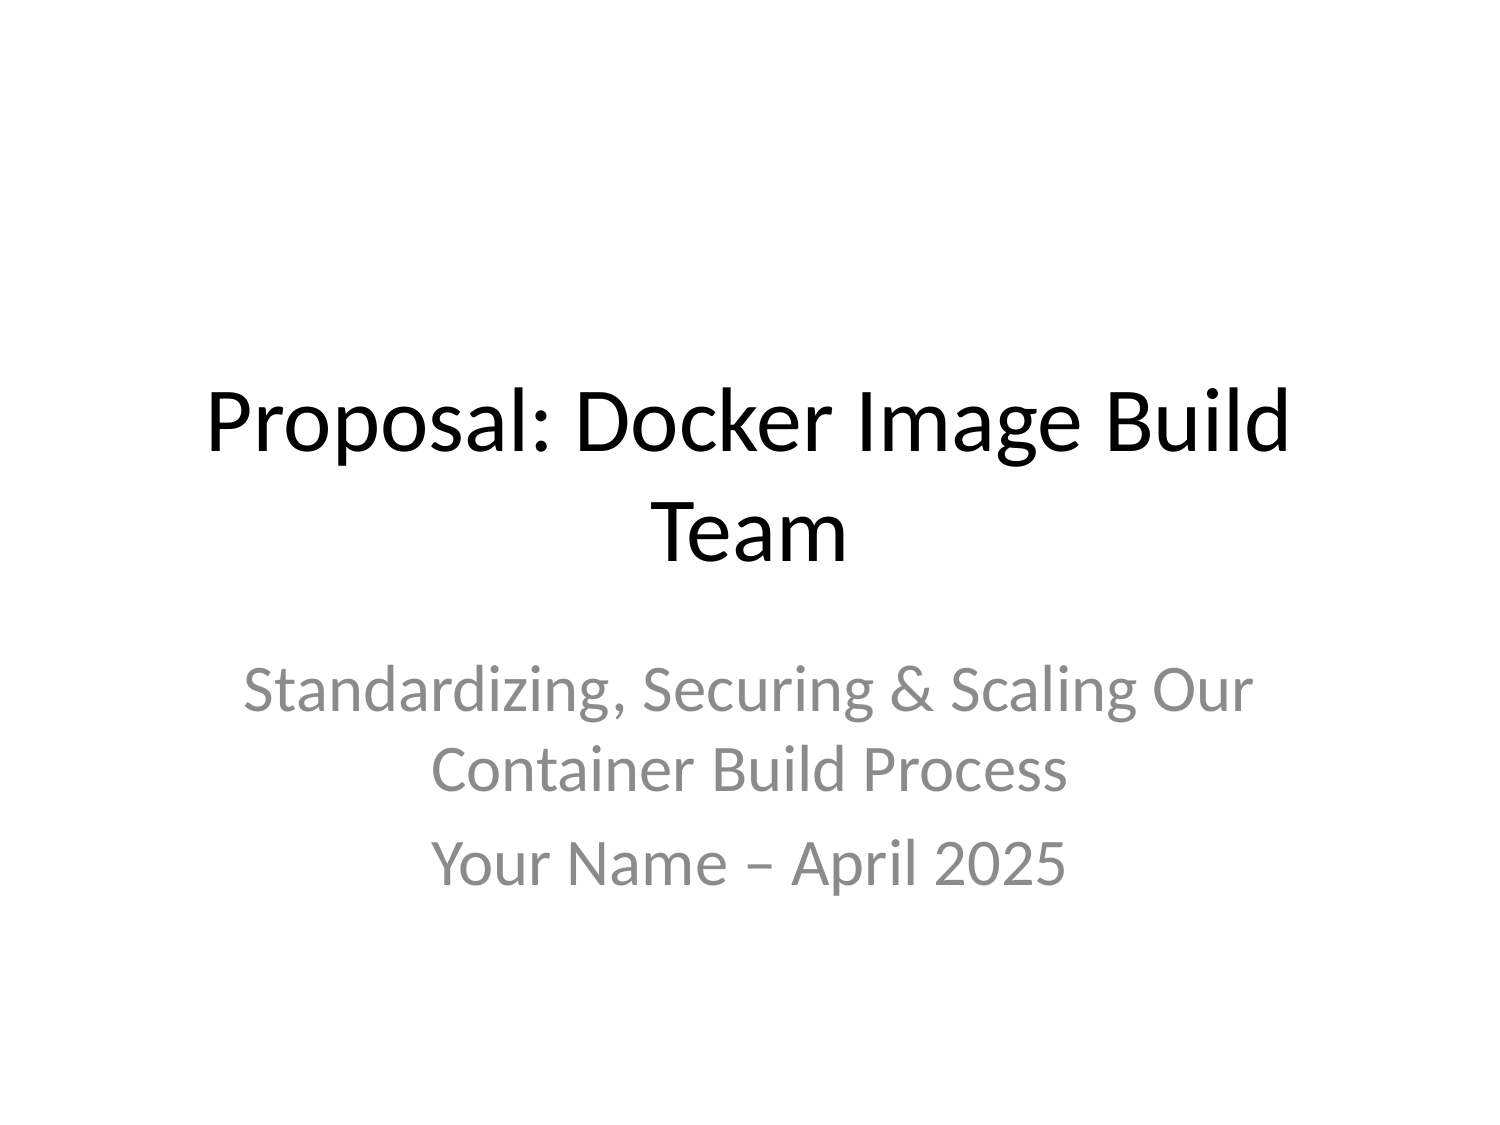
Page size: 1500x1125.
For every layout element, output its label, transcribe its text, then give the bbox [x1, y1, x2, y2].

title Proposal: Docker Image Build Team [112, 349, 1388, 591]
subtitle Standardizing, Securing & Scaling Our Container Build Process Your Name – April 2025 [225, 637, 1275, 925]
